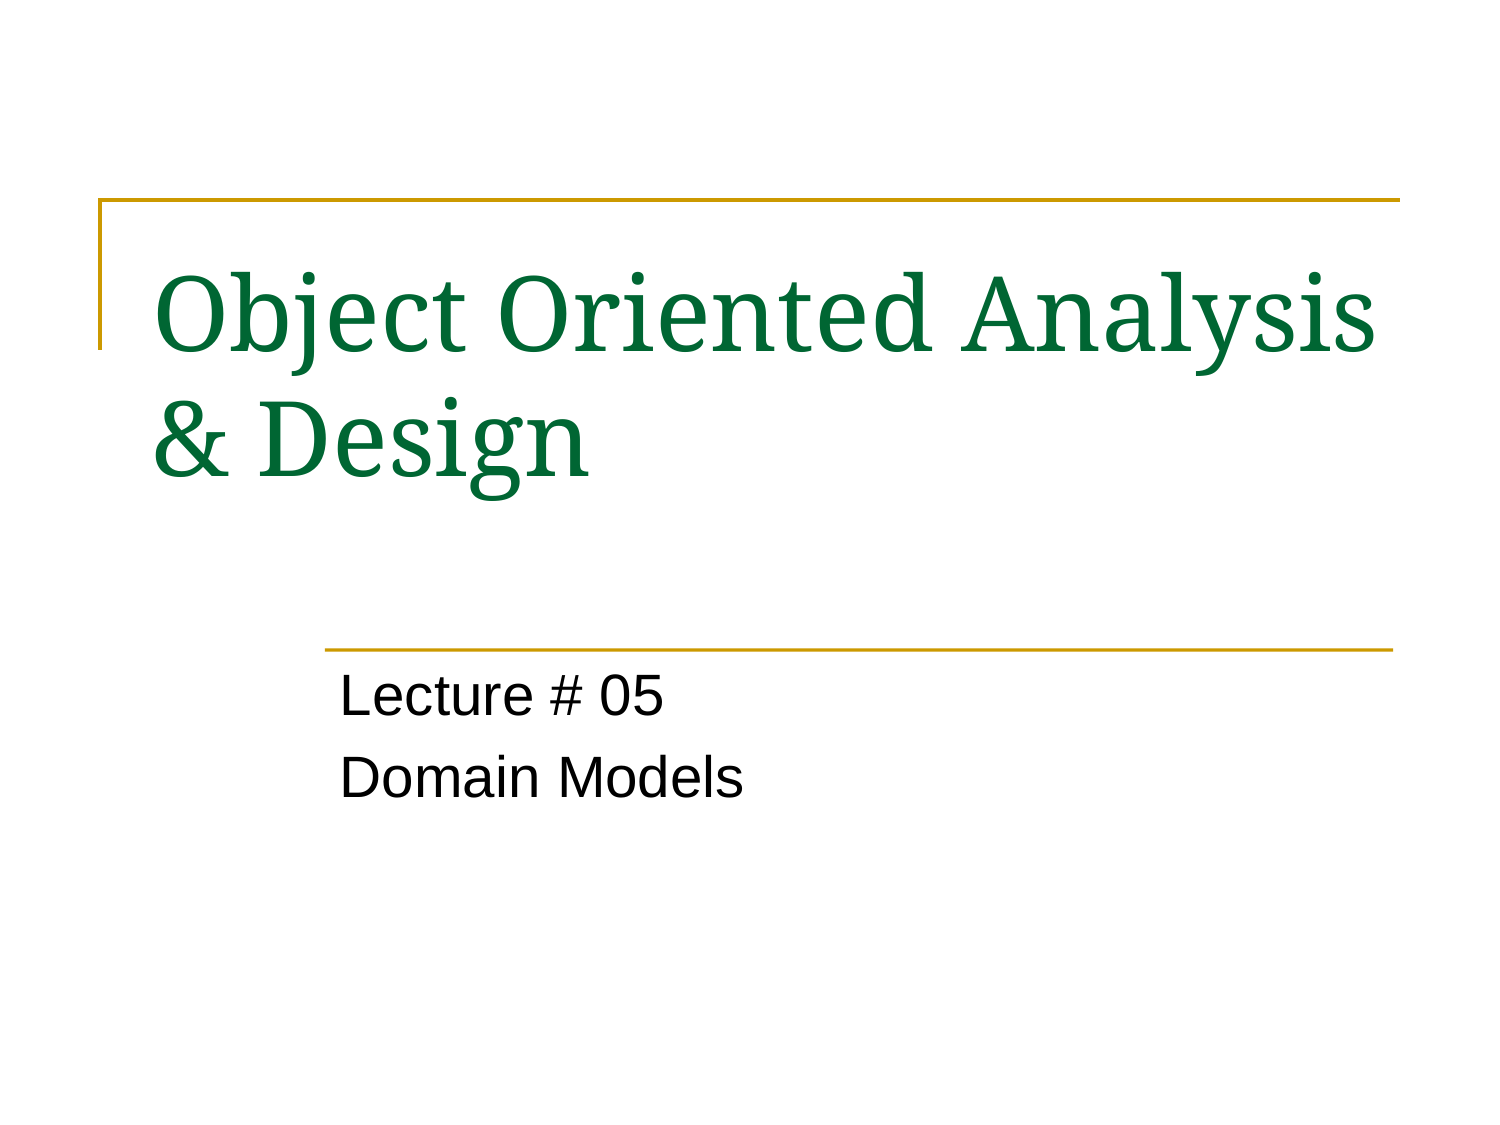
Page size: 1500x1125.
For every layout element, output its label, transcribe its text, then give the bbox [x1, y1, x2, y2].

subtitle Lecture # 05 Domain Models [324, 650, 1400, 938]
title Object Oriented Analysis & Design [137, 240, 1463, 525]
